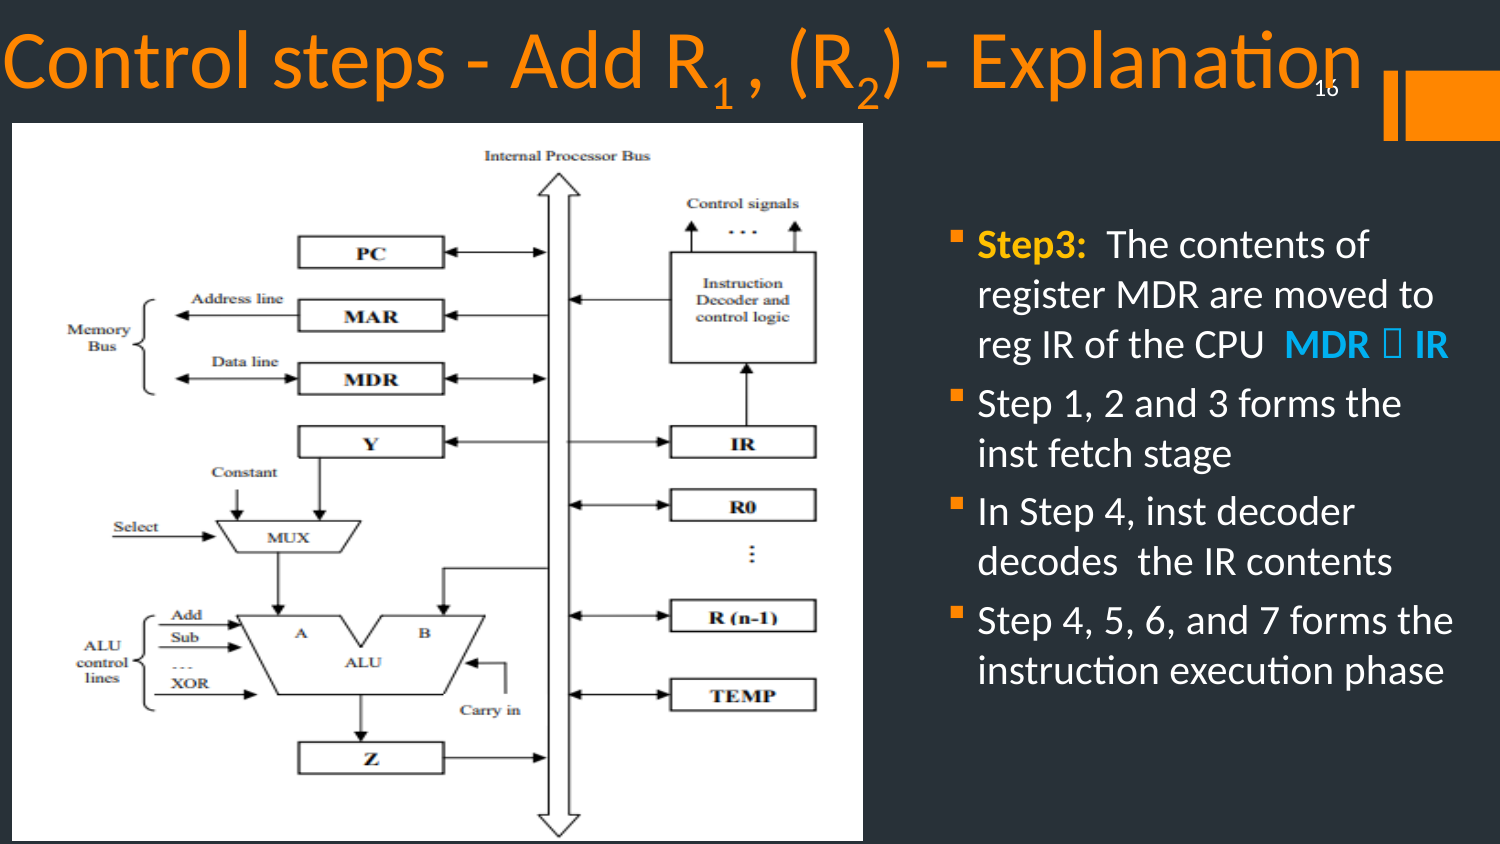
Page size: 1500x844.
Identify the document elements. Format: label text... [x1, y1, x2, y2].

title Control steps - Add R1 , (R2) - Explanation [0, 0, 1400, 127]
list Step3: The contents of register MDR are moved to reg IR of the CPU MDR  IR Step 1, 2 and 3 forms the inst fetch stage In Step 4, inst decoder decodes the IR contents Step 4, 5, 6, and 7 forms the instruction execution phase [924, 209, 1475, 789]
picture [11, 122, 863, 841]
